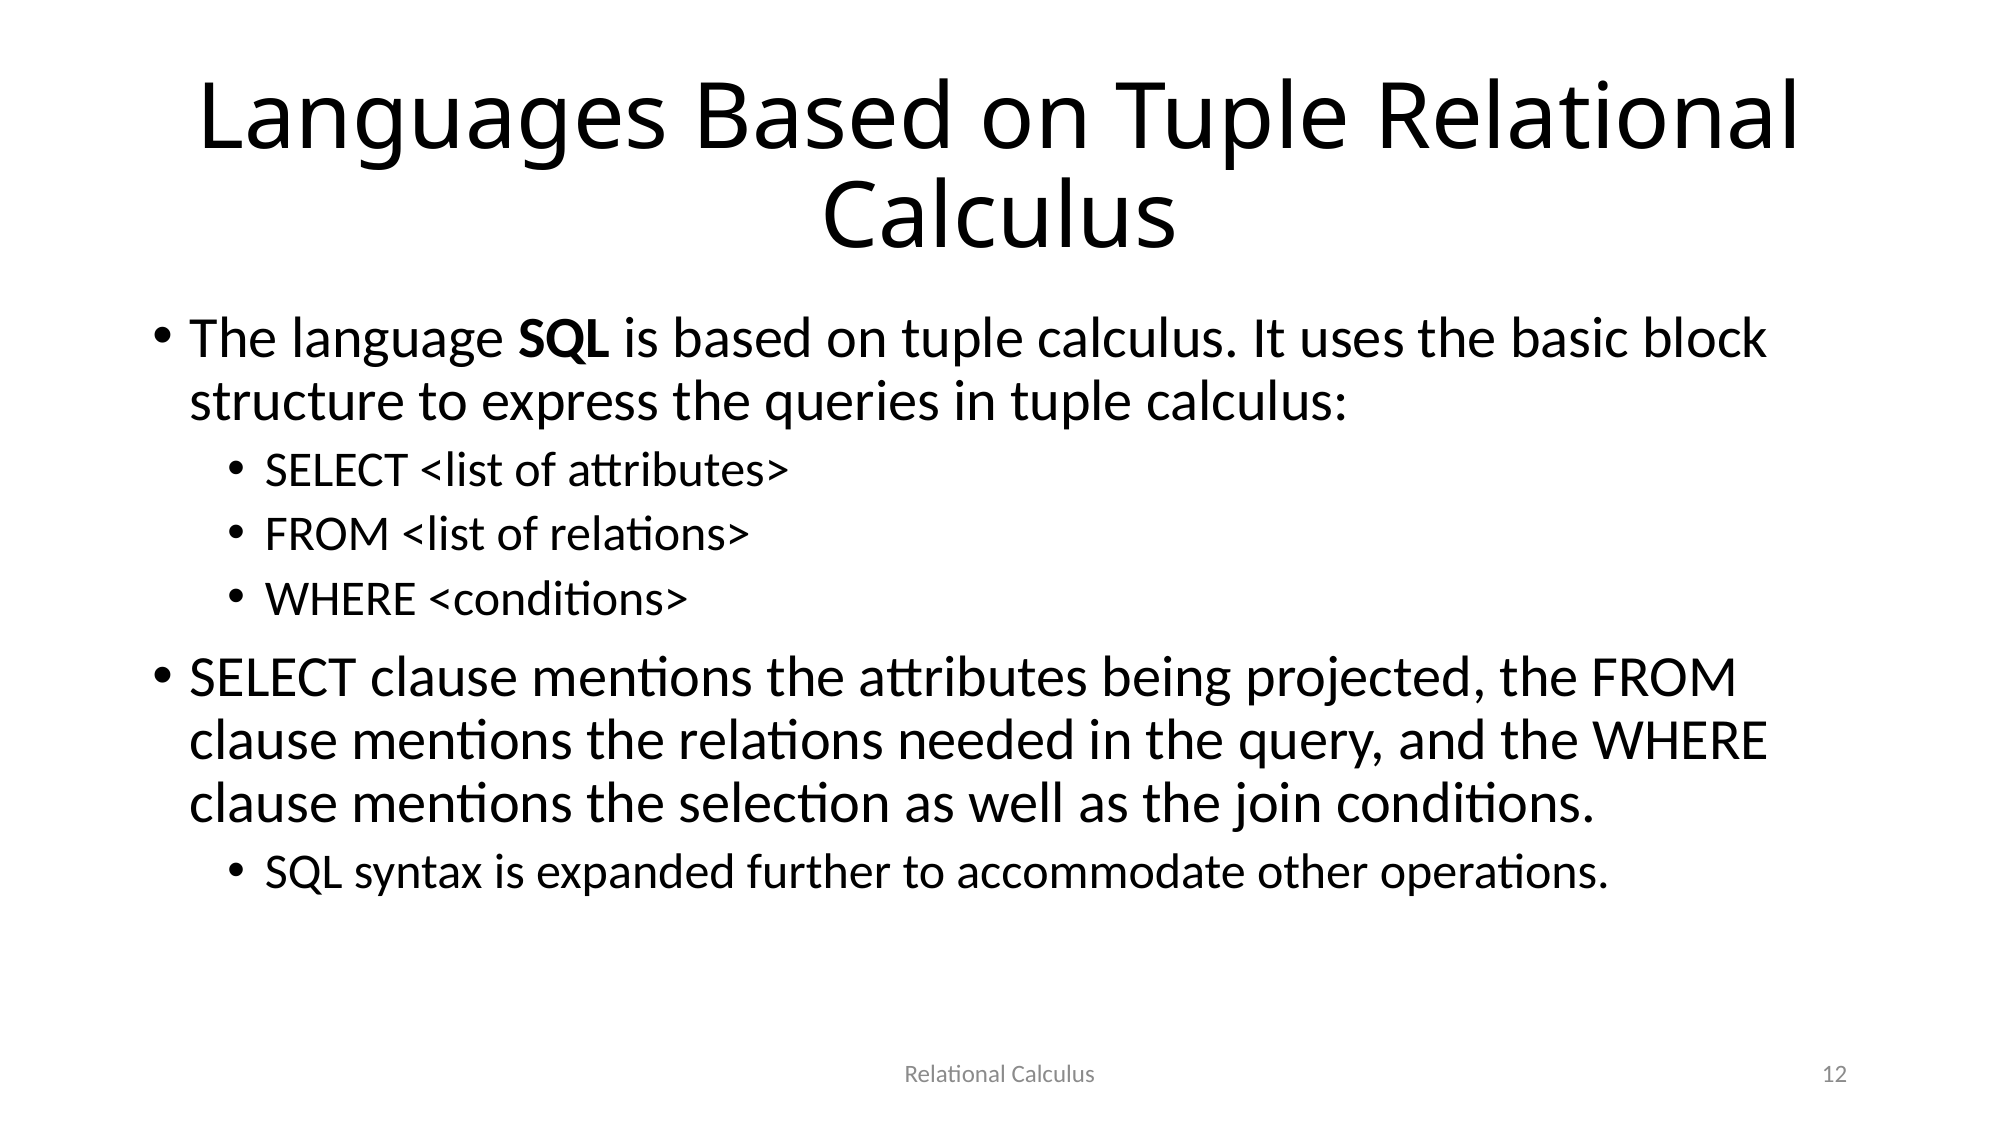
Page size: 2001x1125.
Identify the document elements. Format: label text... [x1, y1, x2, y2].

slide_number 12 [1412, 1042, 1863, 1103]
title Languages Based on Tuple Relational Calculus [137, 59, 1863, 278]
list The language SQL is based on tuple calculus. It uses the basic block structure to express the queries in tuple calculus: SELECT <list of attributes> FROM <list of relations> WHERE <conditions> SELECT clause mentions the attributes being projected, the FROM clause mentions the relations needed in the query, and the WHERE clause mentions the selection as well as the join conditions. SQL syntax is expanded further to accommodate other operations. [137, 299, 1863, 1014]
footer Relational Calculus [662, 1042, 1338, 1103]
